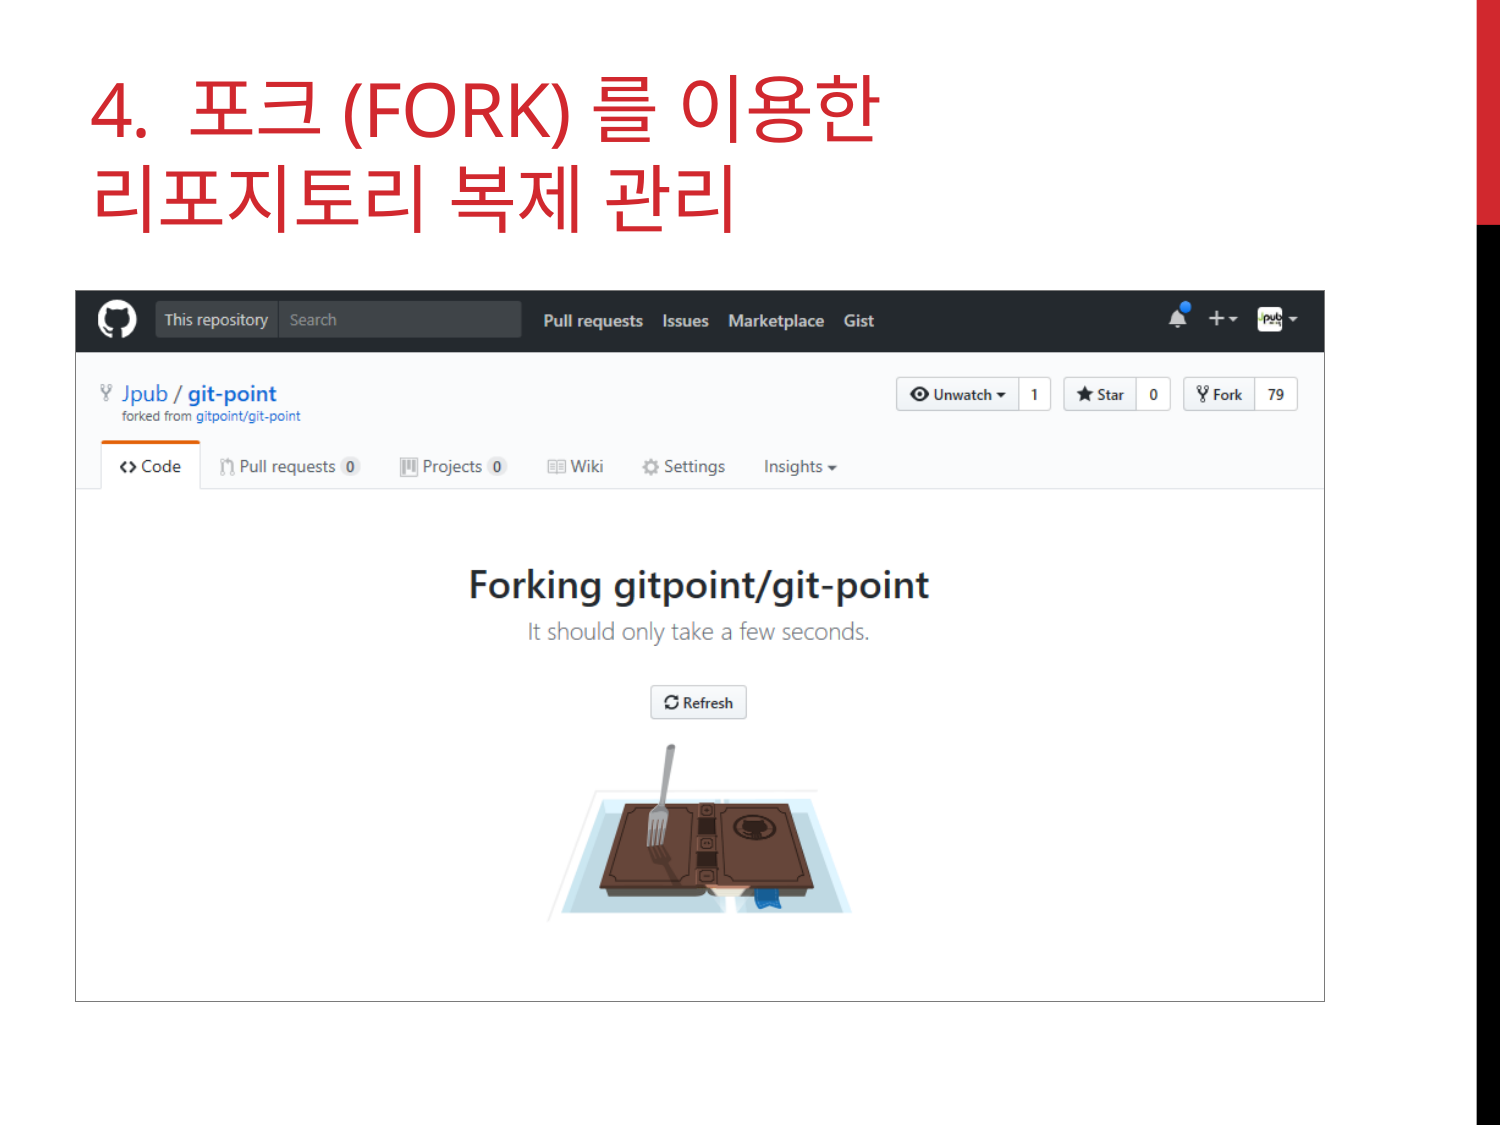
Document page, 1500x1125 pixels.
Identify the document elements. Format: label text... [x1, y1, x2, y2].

title 4. 포크(Fork)를 이용한 리포지토리 복제 관리 [75, 25, 1025, 250]
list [74, 290, 1326, 1003]
